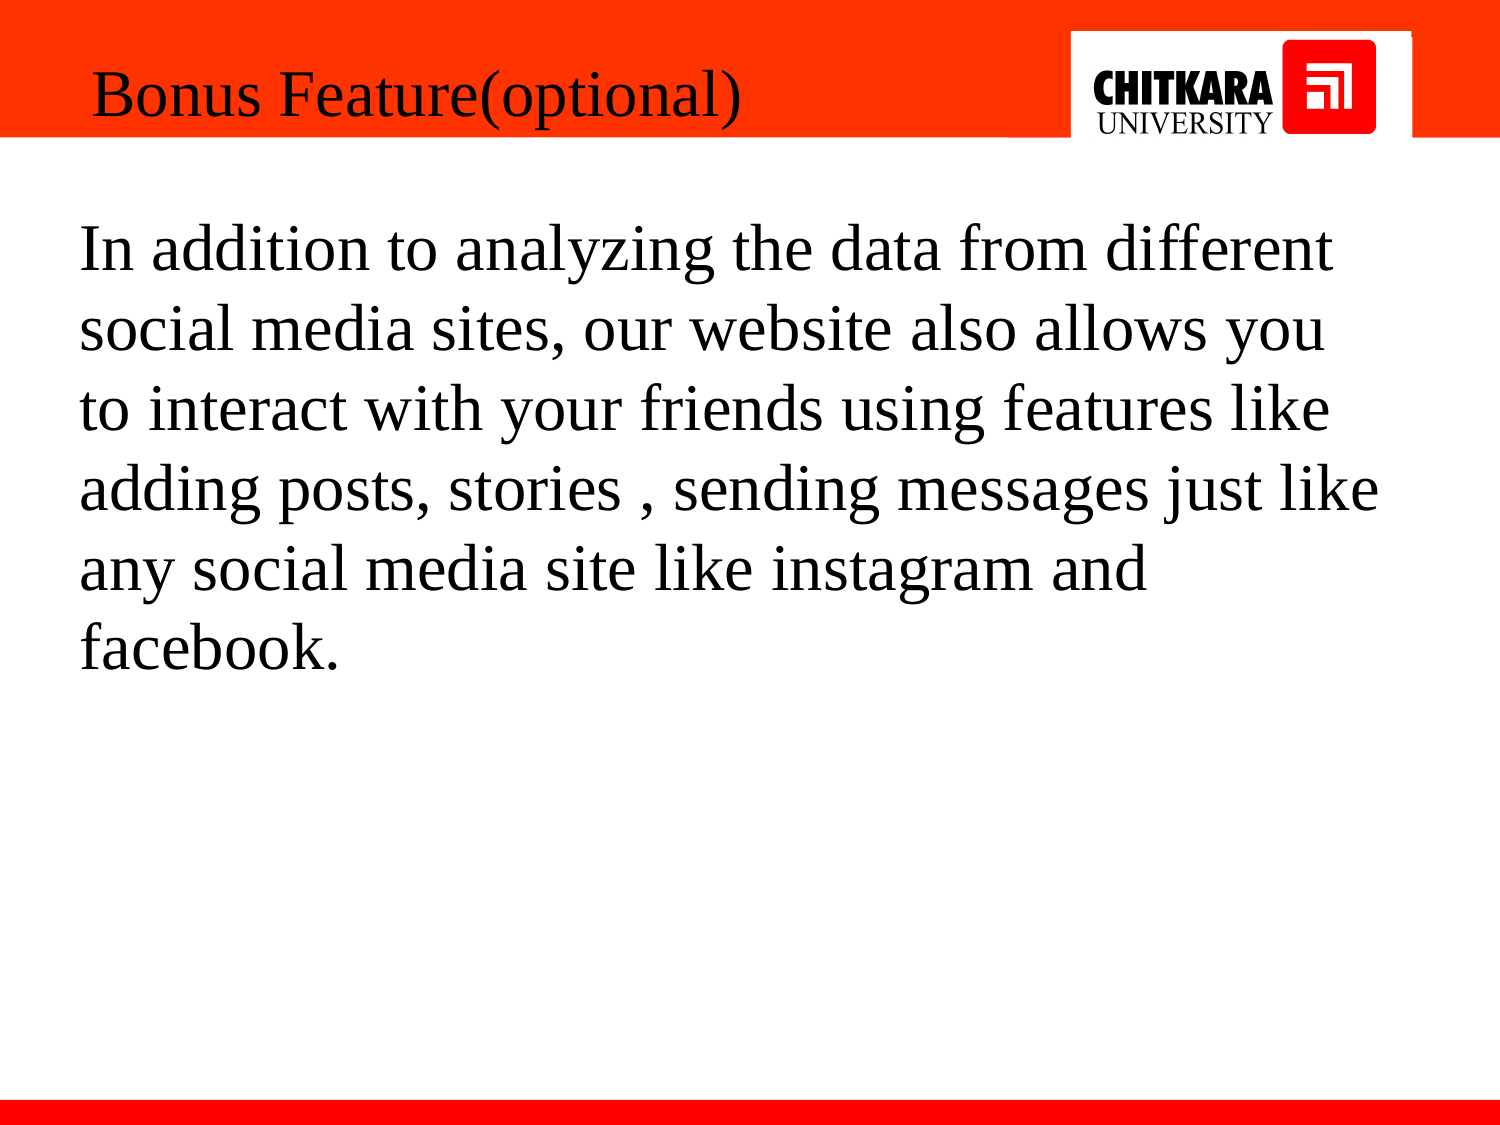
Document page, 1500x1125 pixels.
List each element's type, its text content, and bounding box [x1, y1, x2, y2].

text_box In addition to analyzing the data from different social media sites, our website also allows you to interact with your friends using features like adding posts, stories , sending messages just like any social media site like instagram and facebook. [64, 196, 1400, 691]
picture [1074, 37, 1391, 138]
text_box Bonus Feature(optional) [76, 42, 963, 138]
